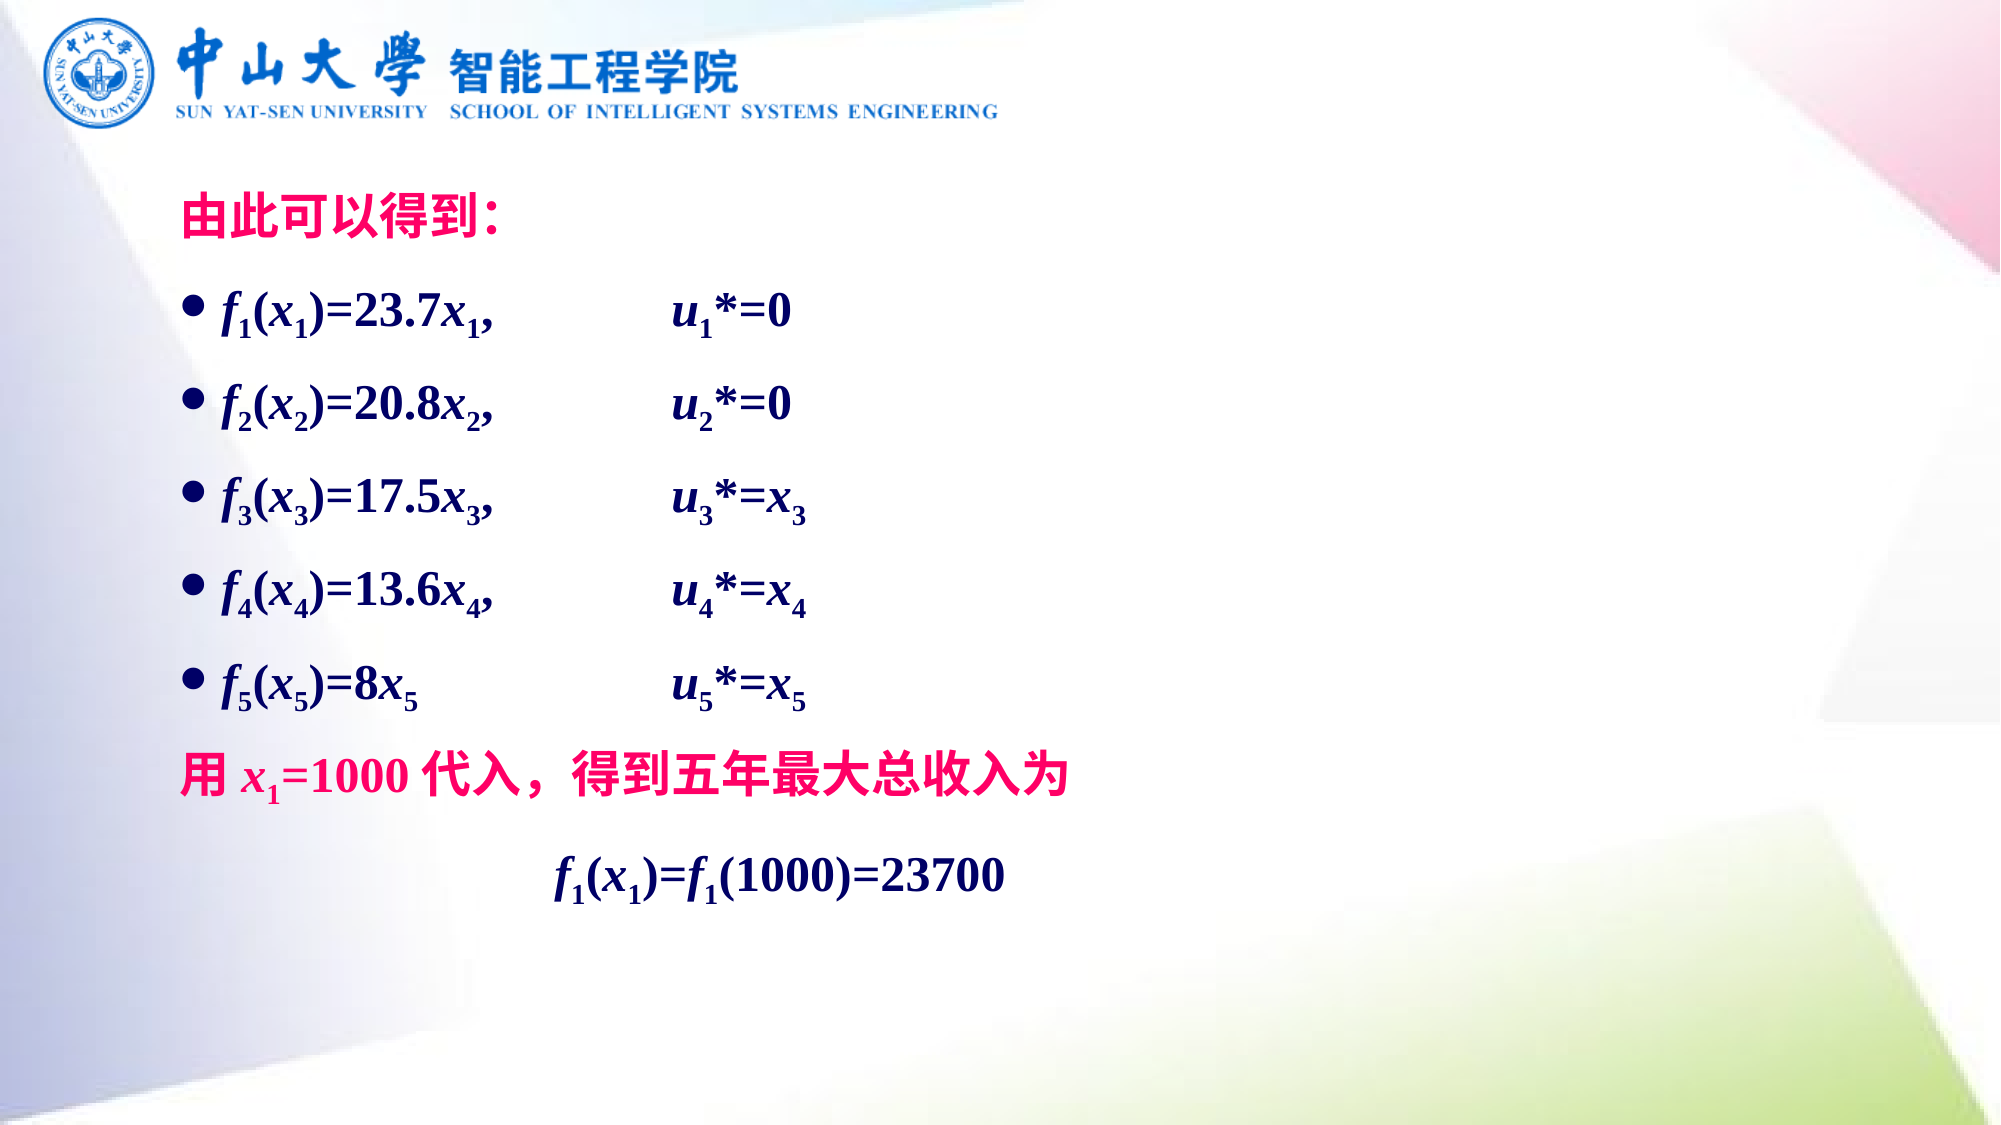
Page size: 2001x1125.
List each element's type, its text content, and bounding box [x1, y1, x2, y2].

text_box 由此可以得到： f1(x1)=23.7x1, u1*=0 f2(x2)=20.8x2, u2*=0 f3(x3)=17.5x3, u3*=x3 f4(x4)=13.6x4, u4*=x4 f5(x5)=8x5 u5*=x5 用x1=1000代入，得到五年最大总收入为 f1(x1)=f1(1000)=23700 [165, 178, 1466, 991]
picture [39, 0, 1000, 150]
text_box 通常选择所求解问题的关键变量作为决策变量，同时 要给出决策变量的取值范围，即确定允许决策集合。 [0, 0, 2000, 1125]
